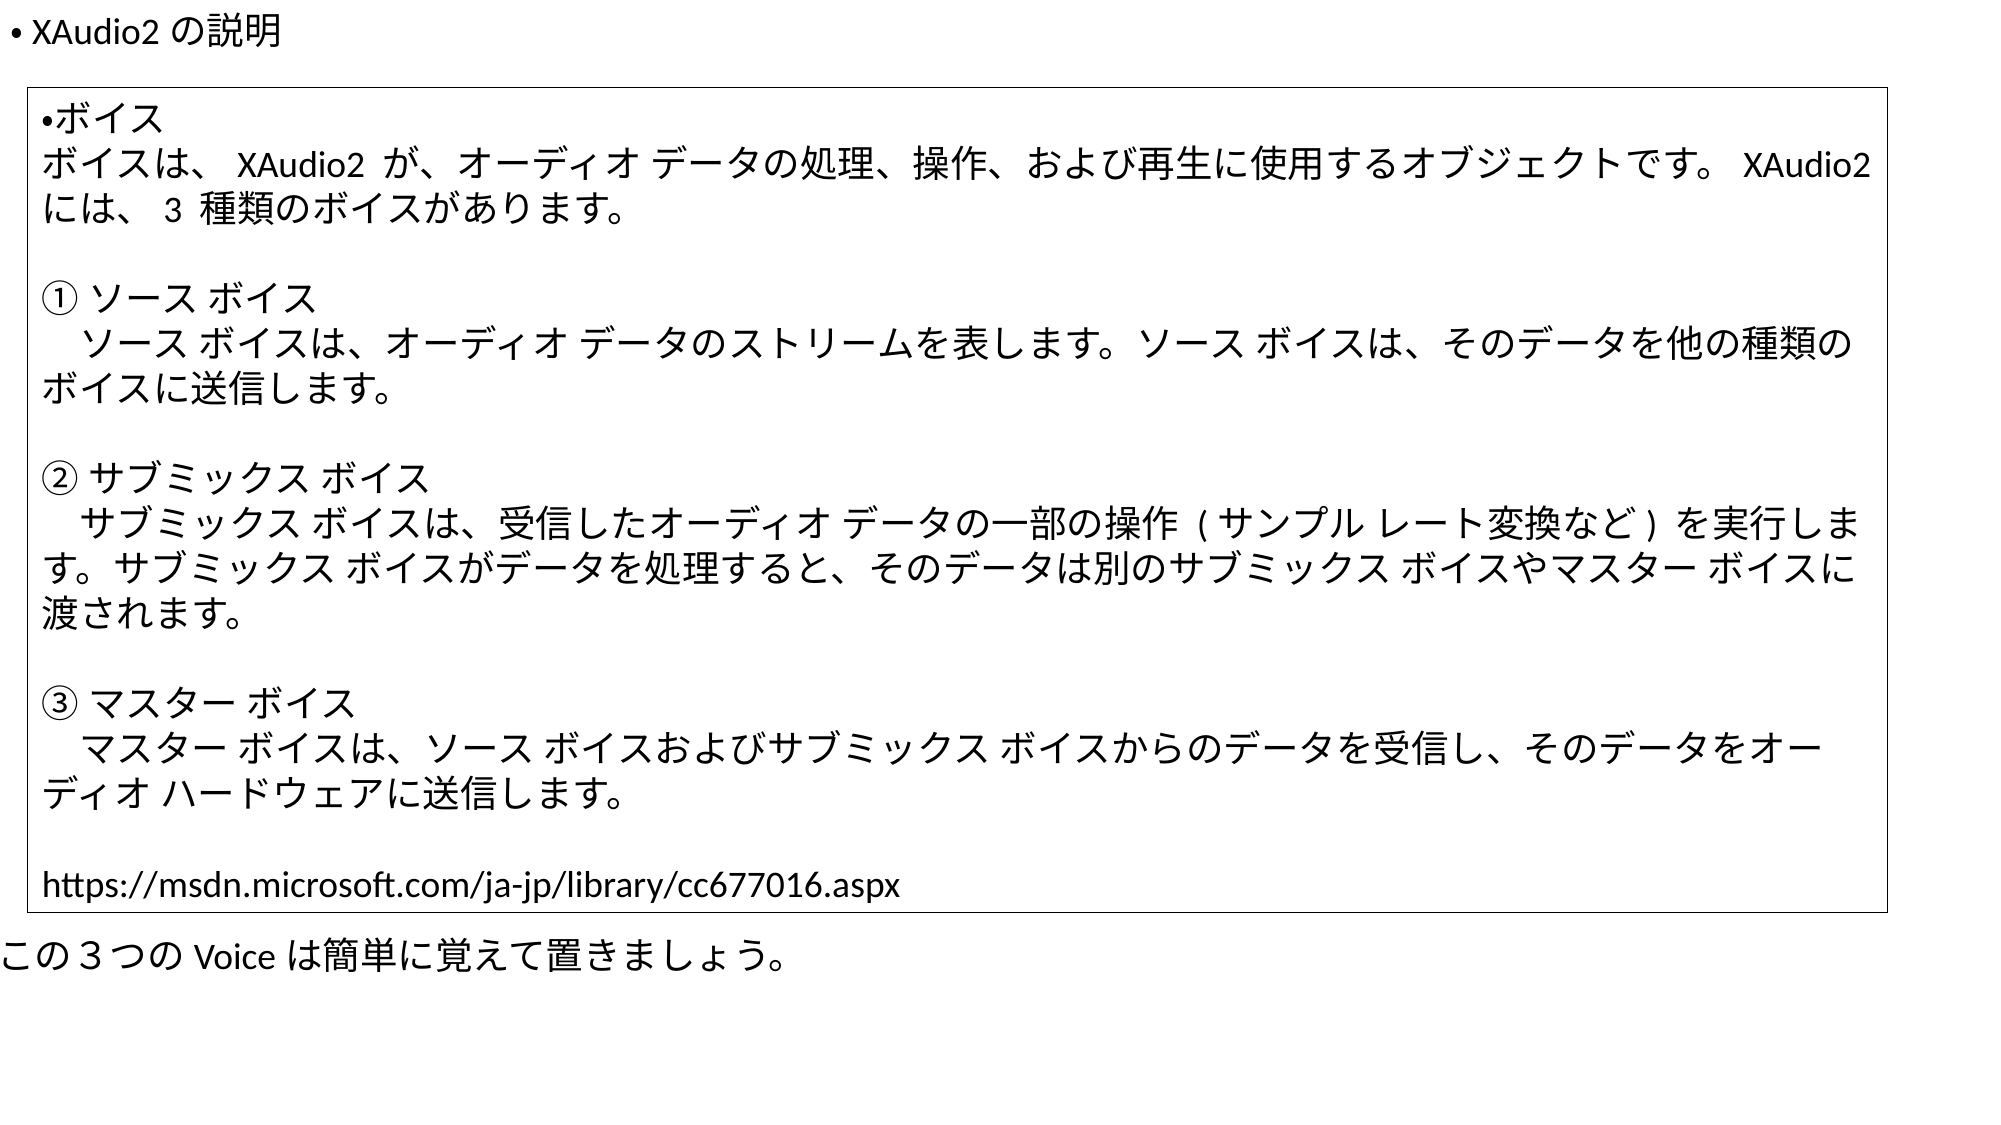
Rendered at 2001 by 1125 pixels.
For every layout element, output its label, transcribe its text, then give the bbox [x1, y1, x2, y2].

text_box ・XAudio2の説明 [0, 0, 297, 60]
text_box ・ボイス ボイスは、XAudio2 が、オーディオ データの処理、操作、および再生に使用するオブジェクトです。XAudio2 には、3 種類のボイスがあります。 ①ソース ボイス ソース ボイスは、オーディオ データのストリームを表します。ソース ボイスは、そのデータを他の種類のボイスに送信します。 ②サブミックス ボイス サブミックス ボイスは、受信したオーディオ データの一部の操作 (サンプル レート変換など) を実行します。サブミックス ボイスがデータを処理すると、そのデータは別のサブミックス ボイスやマスター ボイスに渡されます。 ③マスター ボイス マスター ボイスは、ソース ボイスおよびサブミックス ボイスからのデータを受信し、そのデータをオーディオ ハードウェアに送信します。 https://msdn.microsoft.com/ja-jp/library/cc677016.aspx [27, 87, 1888, 913]
text_box この３つのVoiceは簡単に覚えて置きましょう。 [0, 924, 821, 985]
